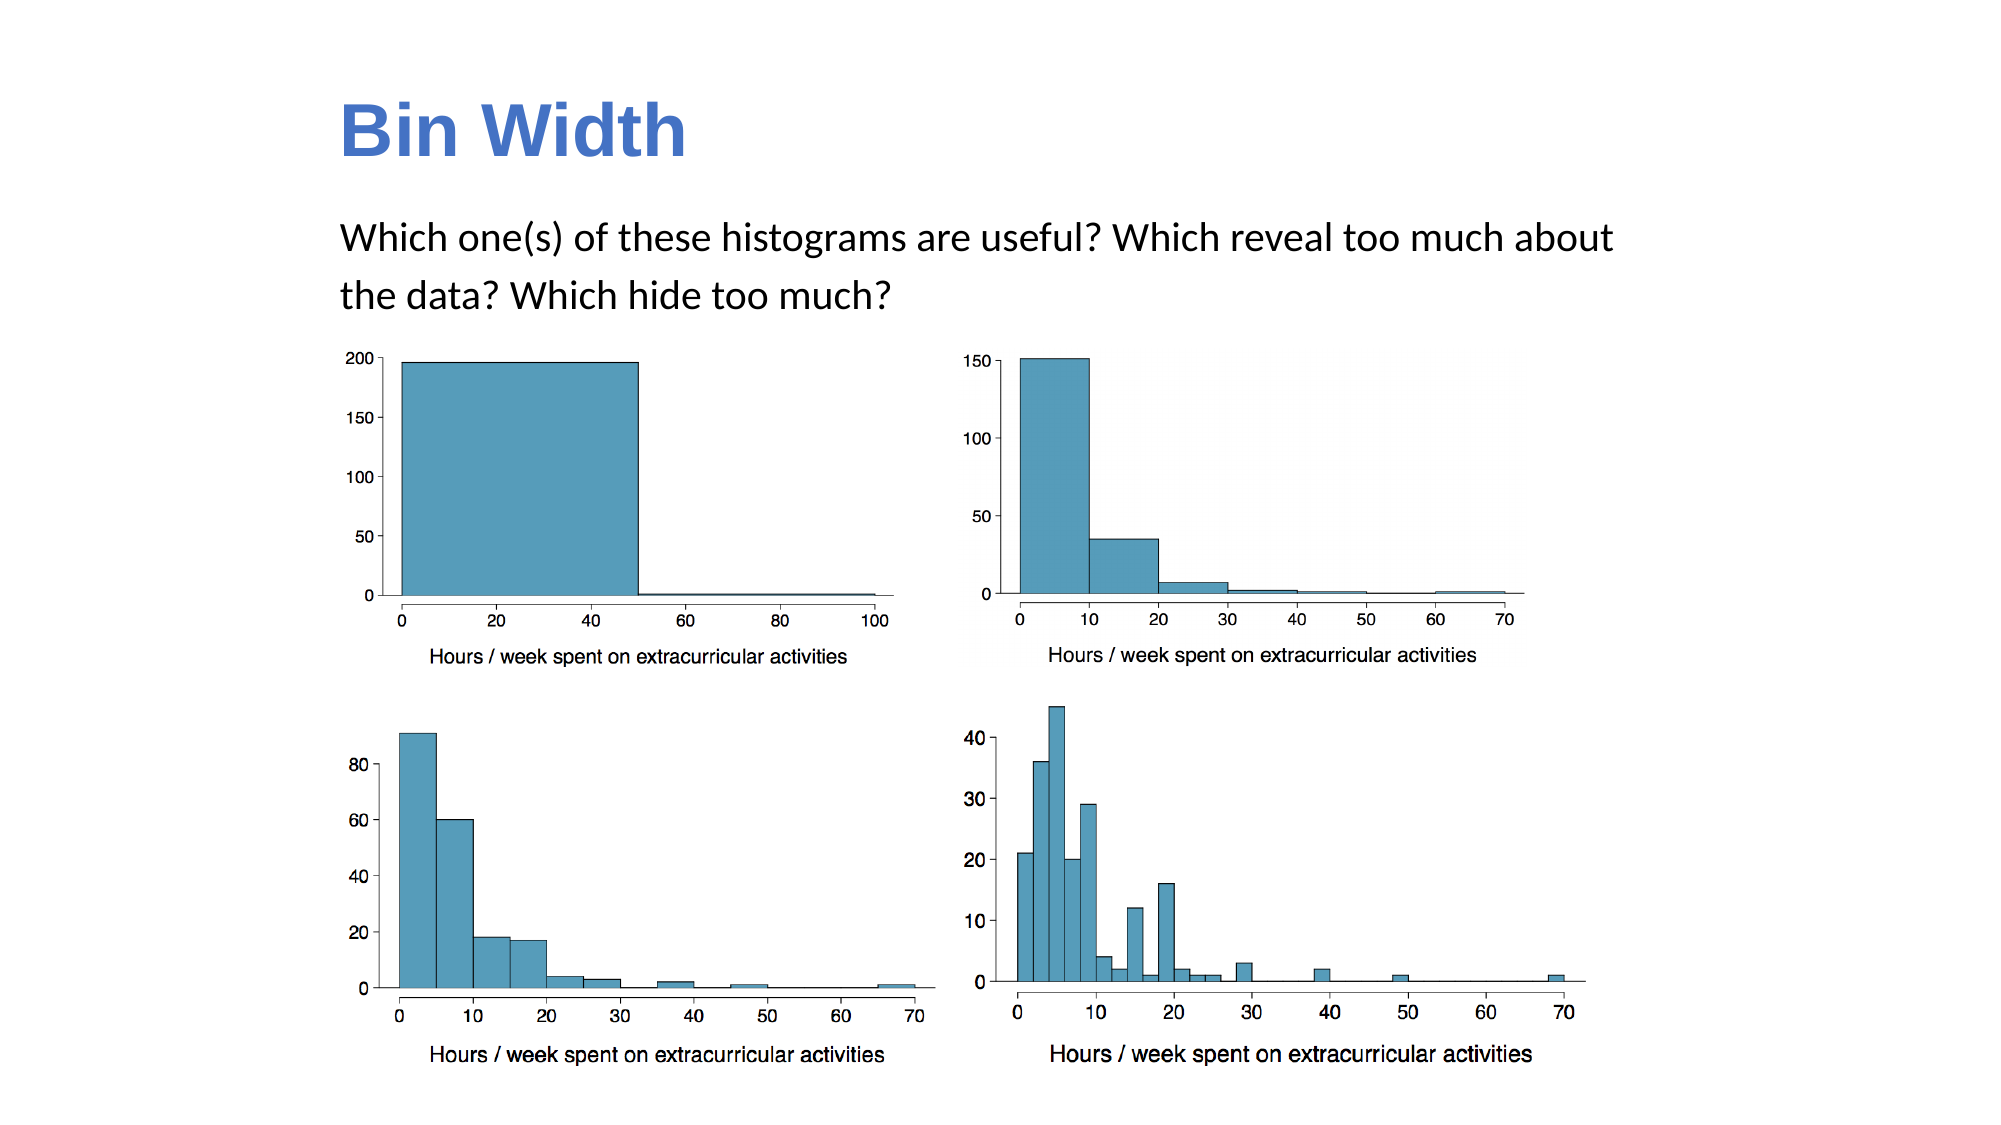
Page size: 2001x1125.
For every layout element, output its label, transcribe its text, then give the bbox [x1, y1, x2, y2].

picture [958, 348, 1527, 667]
picture [340, 348, 897, 667]
title Bin Width [324, 0, 1675, 188]
list Which one(s) of these histograms are useful? Which reveal too much about the data? Which hide too much? [324, 187, 1663, 349]
picture [340, 725, 939, 1066]
picture [958, 699, 1590, 1066]
